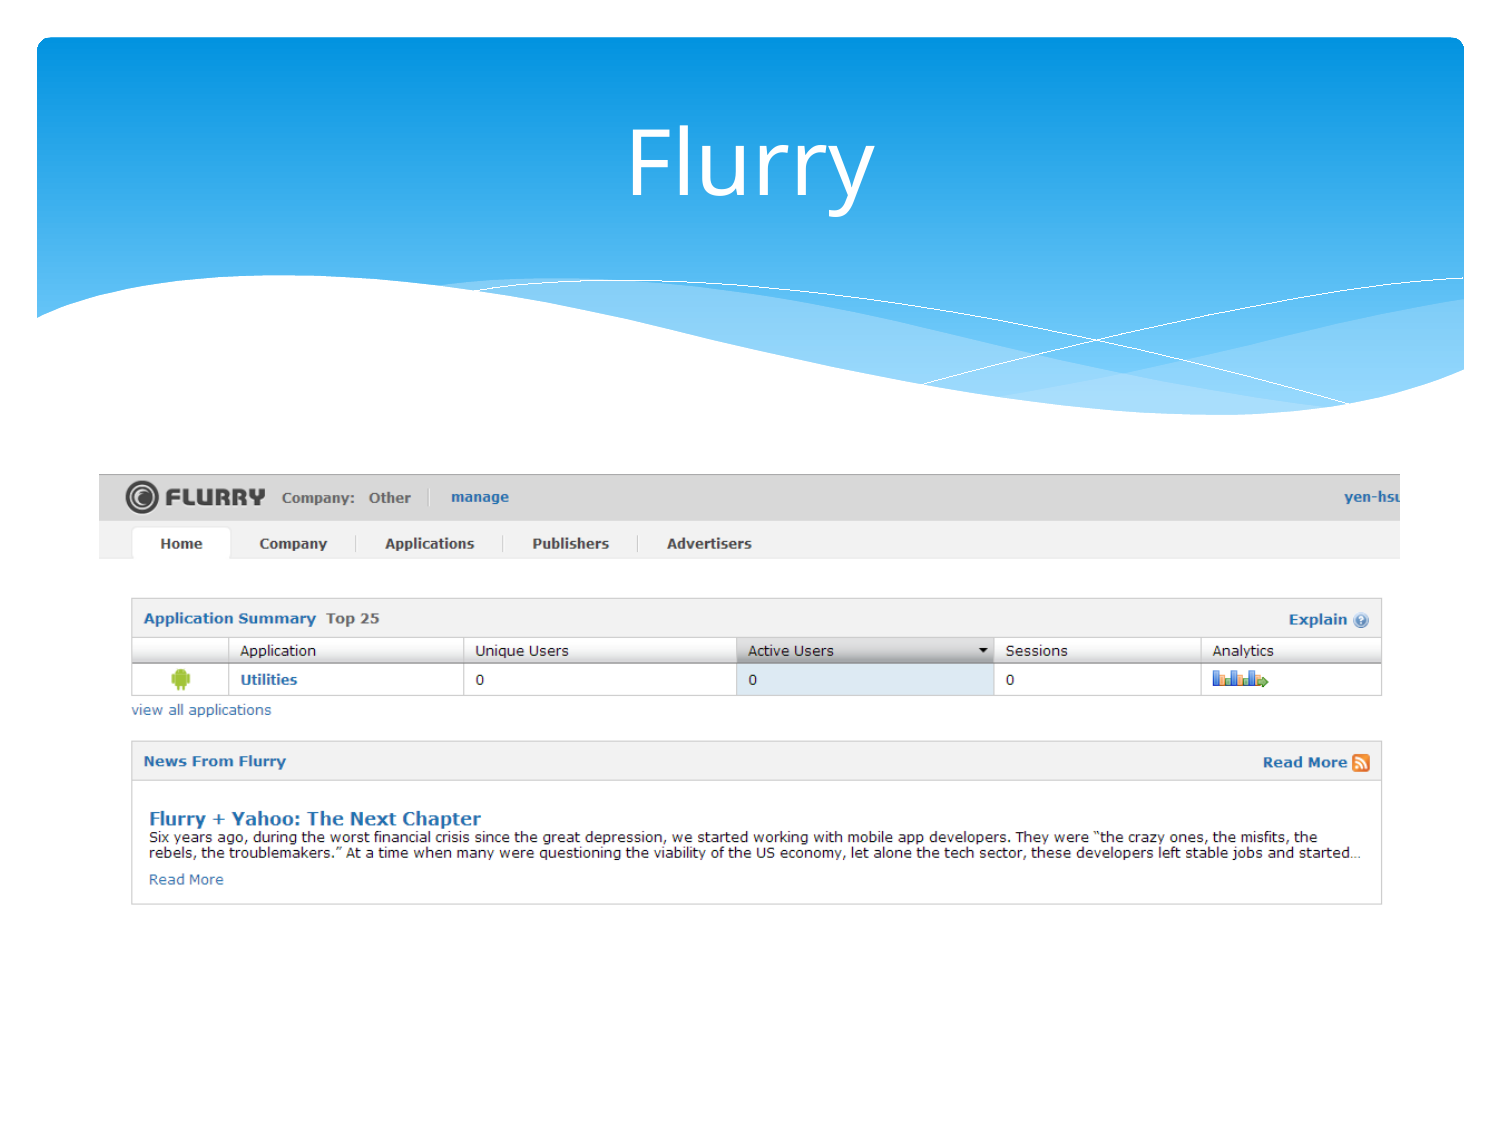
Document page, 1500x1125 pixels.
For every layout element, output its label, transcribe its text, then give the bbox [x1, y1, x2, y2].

picture [99, 474, 1401, 928]
title Flurry [75, 55, 1425, 261]
